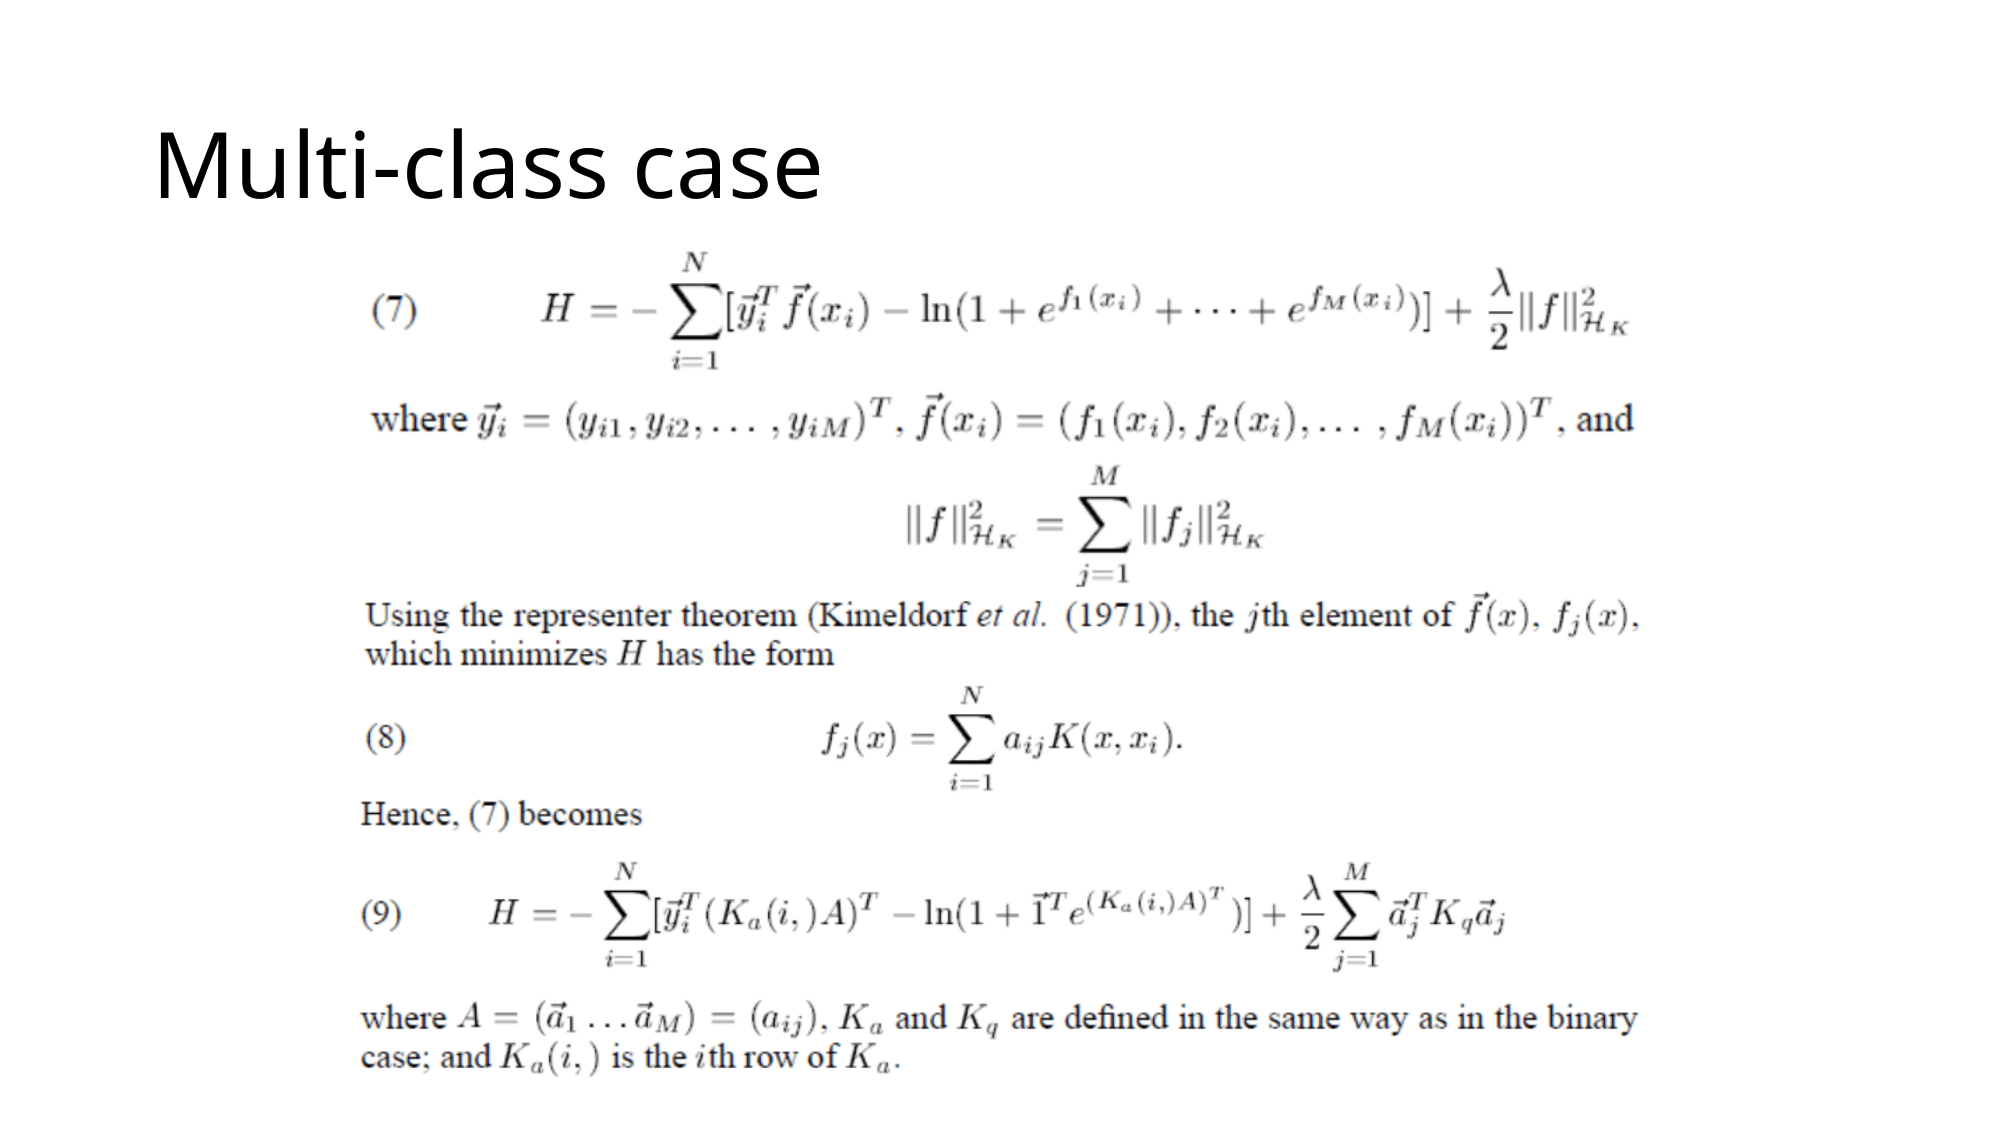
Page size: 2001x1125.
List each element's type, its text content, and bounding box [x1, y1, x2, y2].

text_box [349, 233, 1651, 1081]
title Multi-class case [137, 59, 1863, 278]
